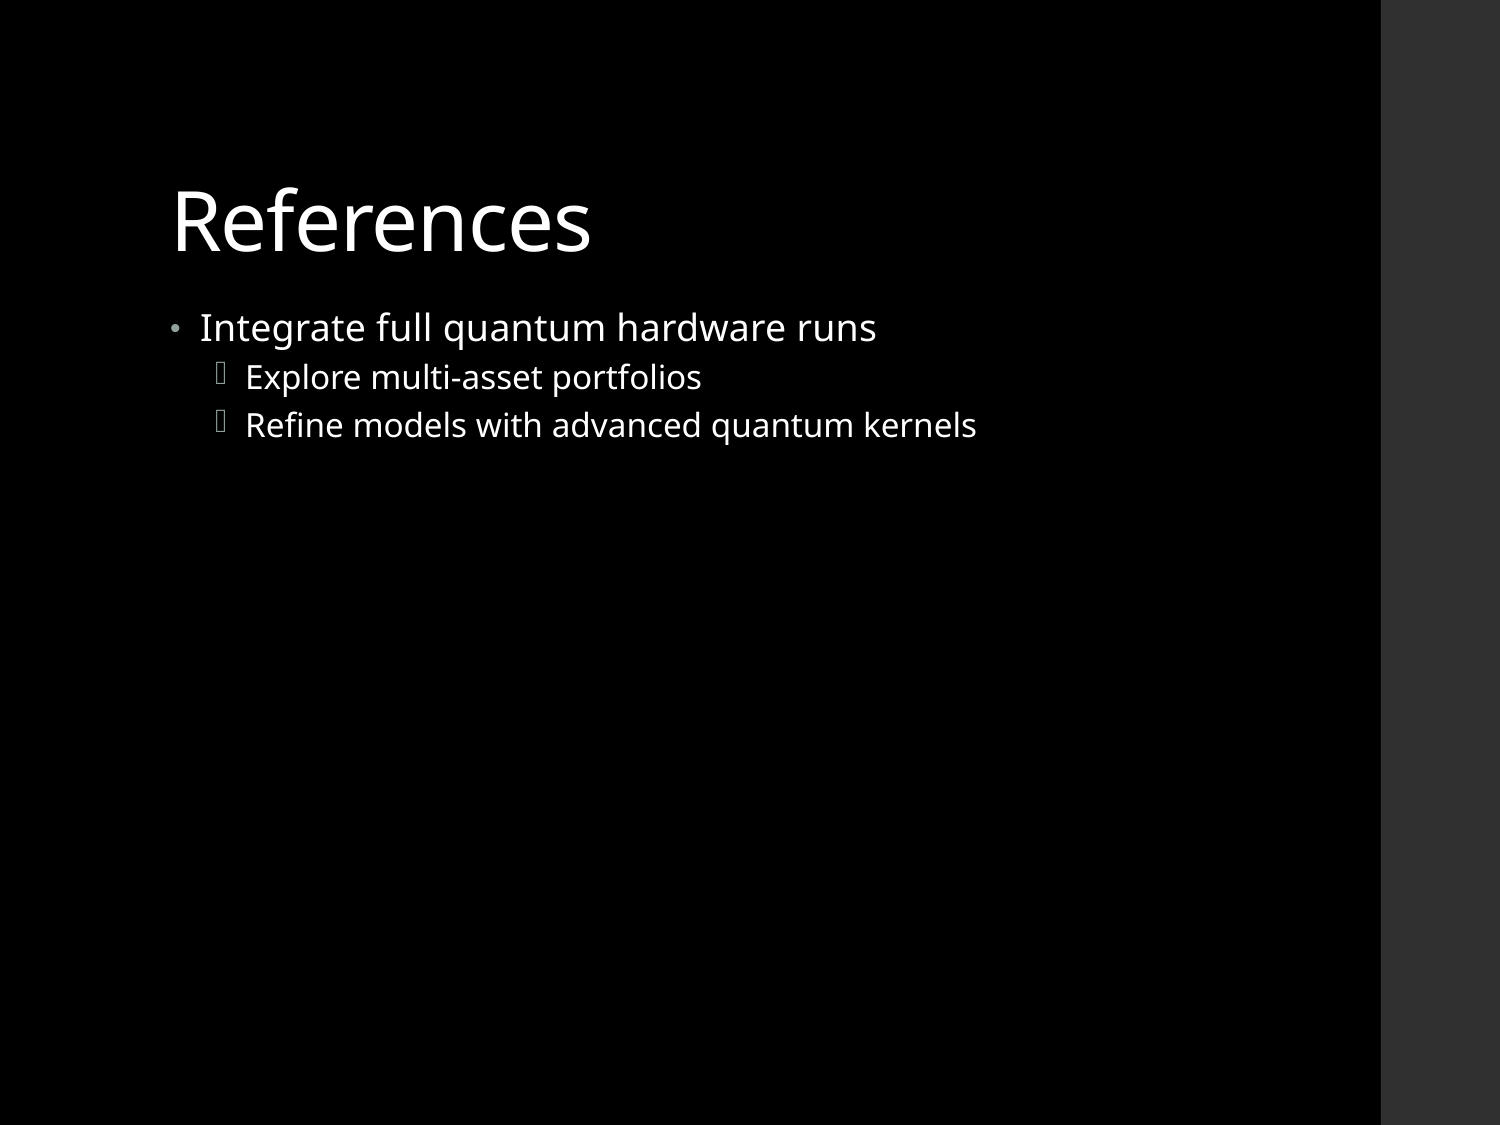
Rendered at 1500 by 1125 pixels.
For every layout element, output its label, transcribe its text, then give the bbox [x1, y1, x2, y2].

list Integrate full quantum hardware runs Explore multi-asset portfolios Refine models with advanced quantum kernels [155, 299, 1213, 1014]
title References [155, 60, 1348, 278]
